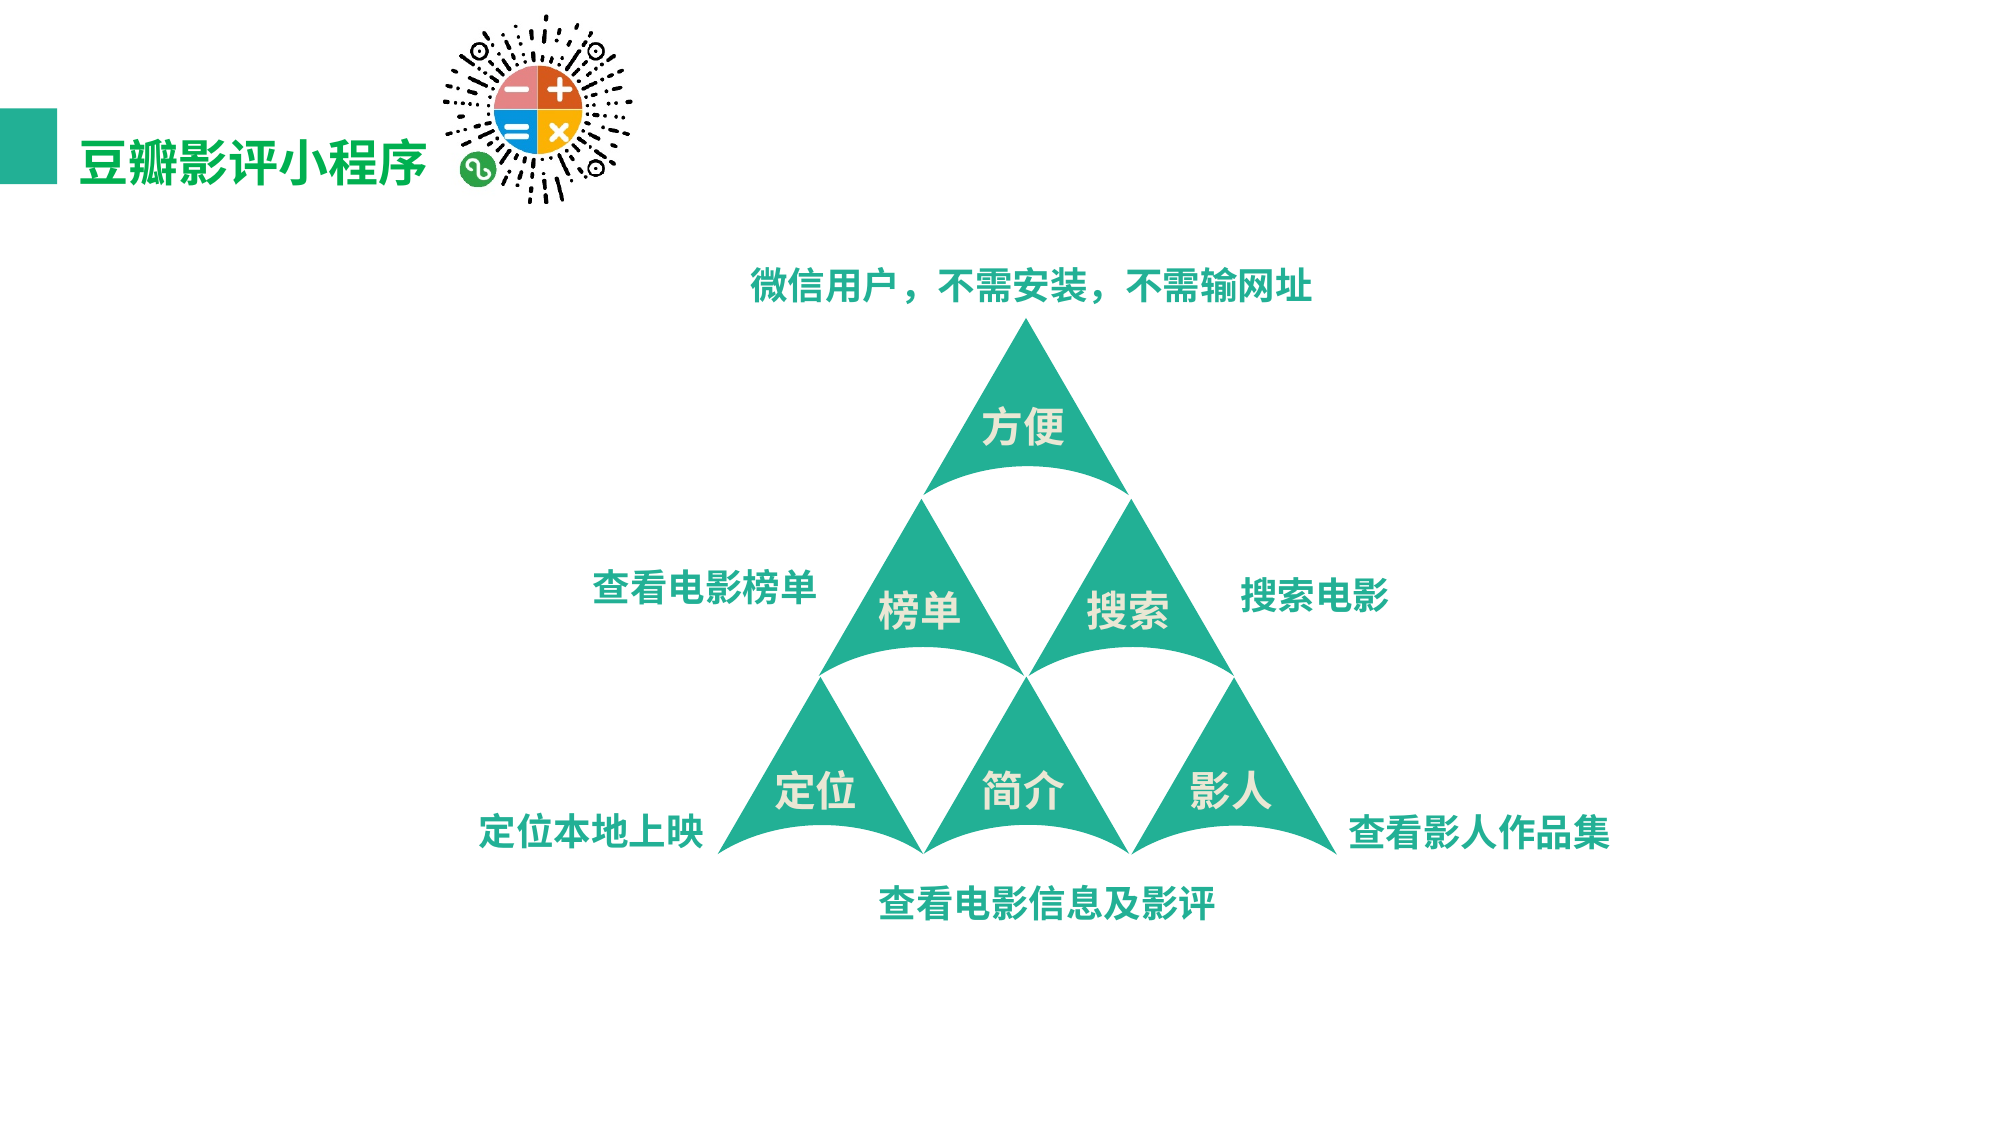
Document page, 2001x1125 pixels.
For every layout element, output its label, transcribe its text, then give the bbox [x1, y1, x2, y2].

text_box [1186, 675, 1282, 757]
text_box [922, 768, 1130, 855]
text_box 查看影人作品集 [1333, 801, 1709, 861]
text_box [874, 496, 969, 577]
text_box [1084, 496, 1178, 577]
text_box [772, 674, 869, 757]
picture [439, 10, 638, 209]
text_box 查看电影榜单 [577, 557, 851, 617]
text_box 榜单 [864, 577, 978, 642]
text_box [978, 674, 1075, 757]
text_box [981, 315, 1071, 393]
text_box [747, 780, 759, 801]
text_box [817, 594, 1025, 677]
title 豆瓣影评小程序 [54, 121, 452, 227]
text_box 搜索 [1072, 577, 1186, 642]
text_box [840, 765, 923, 855]
text_box [922, 410, 1130, 497]
text_box [1027, 591, 1235, 677]
text_box 查看电影信息及影评 [863, 872, 1255, 933]
text_box 定位 [759, 757, 873, 822]
text_box [1130, 770, 1333, 856]
text_box 搜索电影 [1225, 564, 1601, 625]
text_box 方便 [967, 393, 1081, 459]
text_box 微信用户，不需安装，不需输网址 [735, 254, 1398, 315]
text_box 简介 [967, 757, 1081, 822]
text_box 定位本地上映 [464, 801, 840, 861]
text_box 影人 [1174, 757, 1289, 822]
